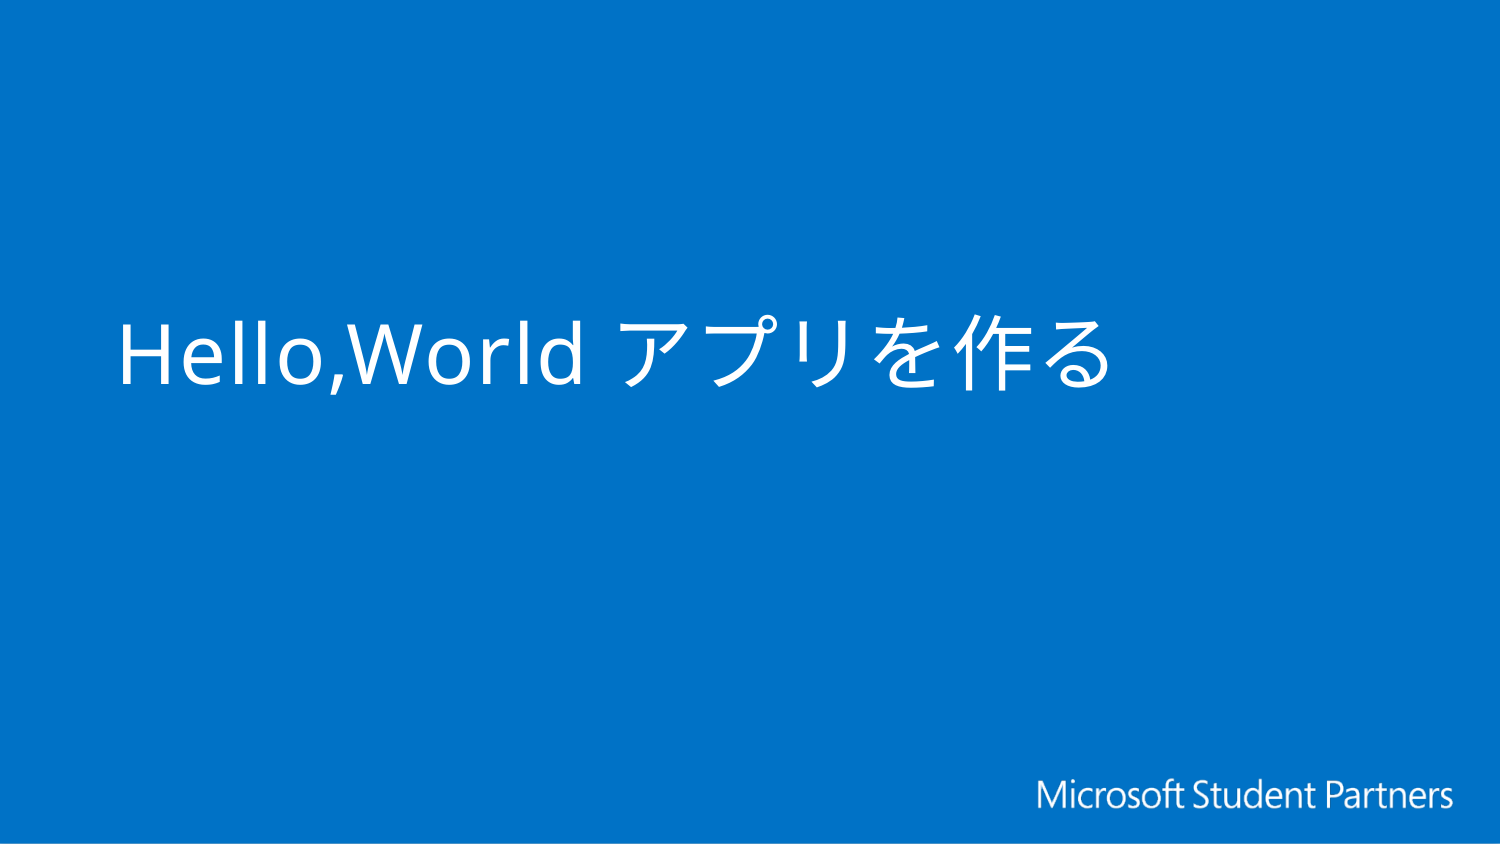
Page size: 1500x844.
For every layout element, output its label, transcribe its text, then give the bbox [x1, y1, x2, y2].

title Hello,Worldアプリを作る [100, 313, 1385, 494]
